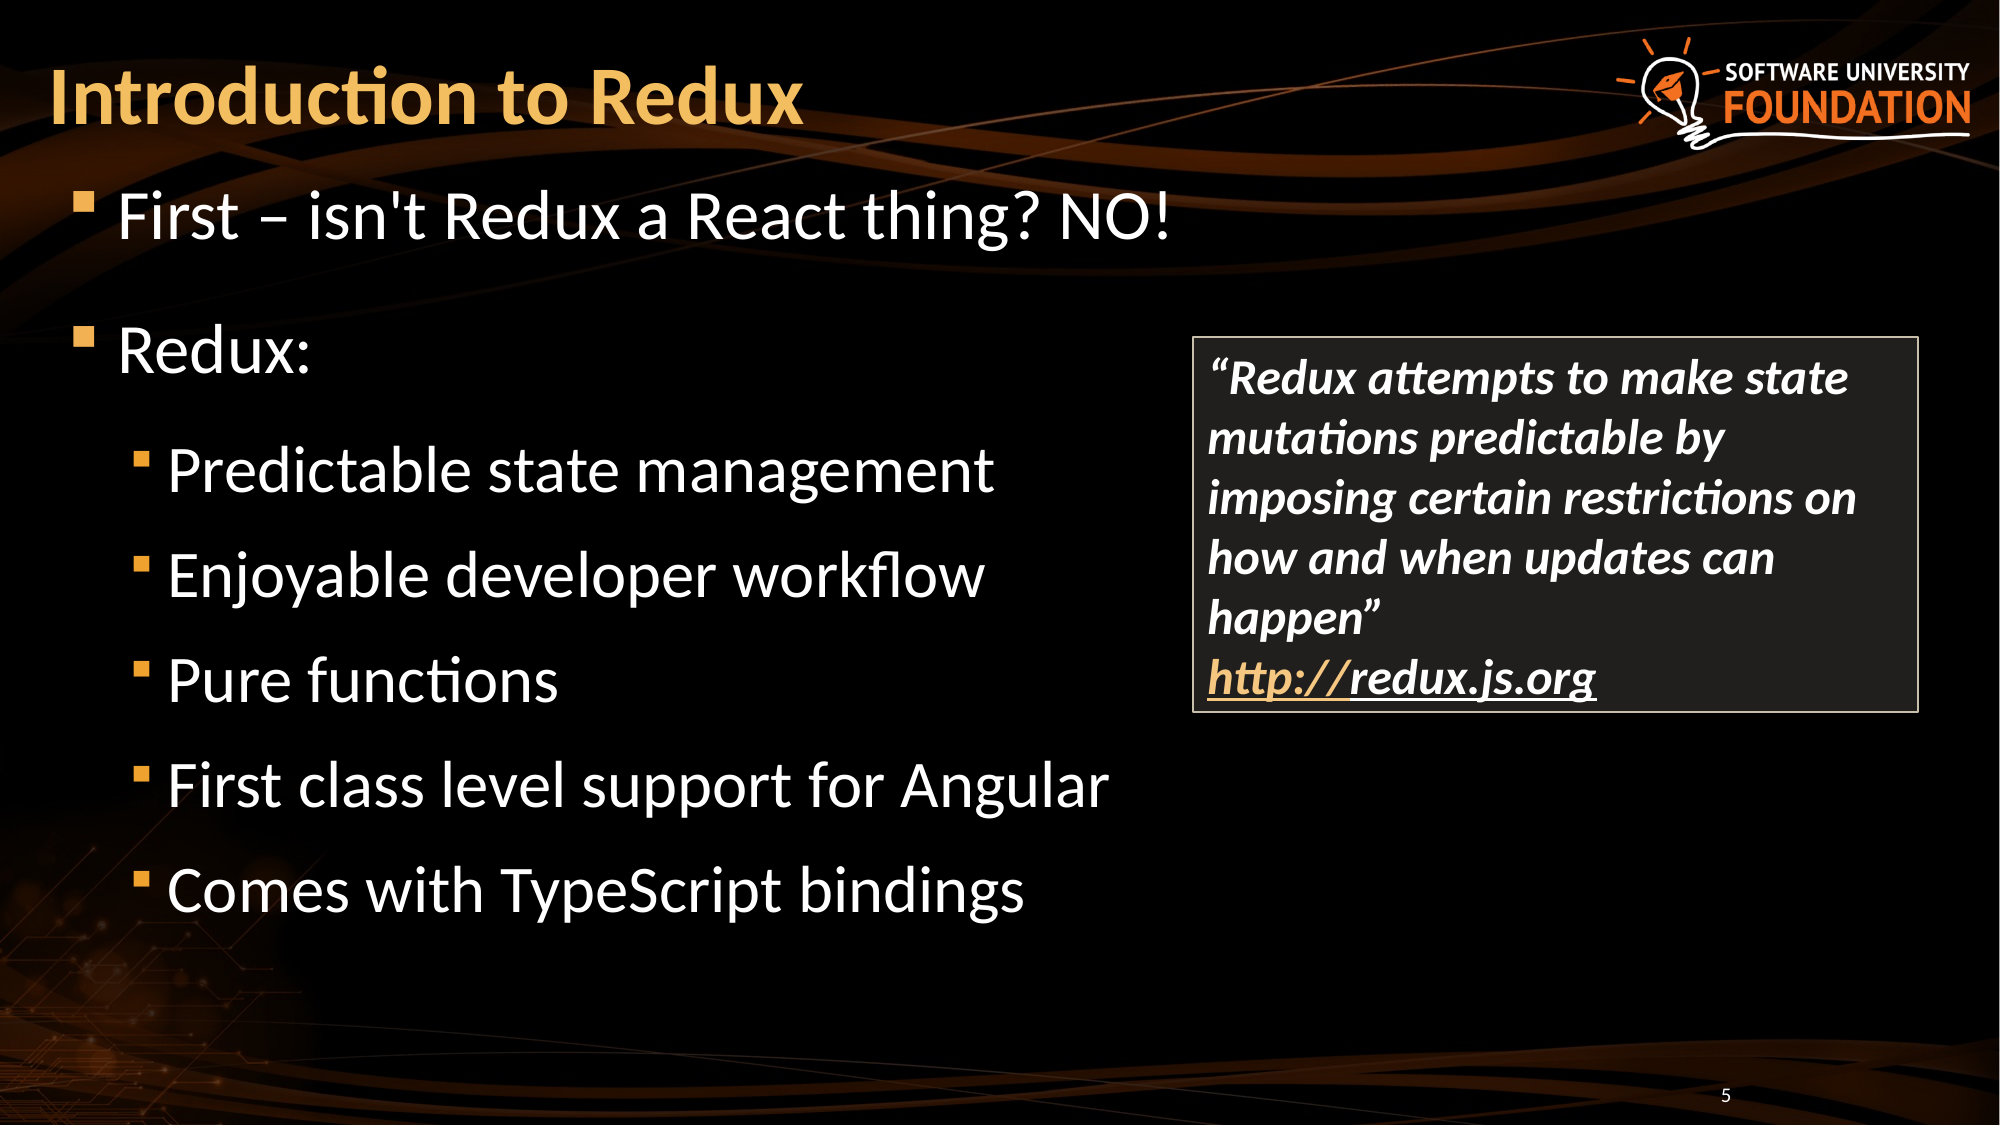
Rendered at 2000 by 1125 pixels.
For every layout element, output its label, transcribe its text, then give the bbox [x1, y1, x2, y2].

title Introduction to Redux [30, 6, 1602, 189]
picture [0, 0, 2000, 1125]
slide_number 5 [1662, 1074, 1738, 1113]
list First – isn't Redux a React thing? NO! Redux: Predictable state management Enjoyable developer workflow Pure functions First class level support for Angular Comes with TypeScript bindings [49, 162, 1900, 1088]
text_box “Redux attempts to make state mutations predictable by imposing certain restrictions on how and when updates can happen” http://redux.js.org [1192, 337, 1919, 713]
